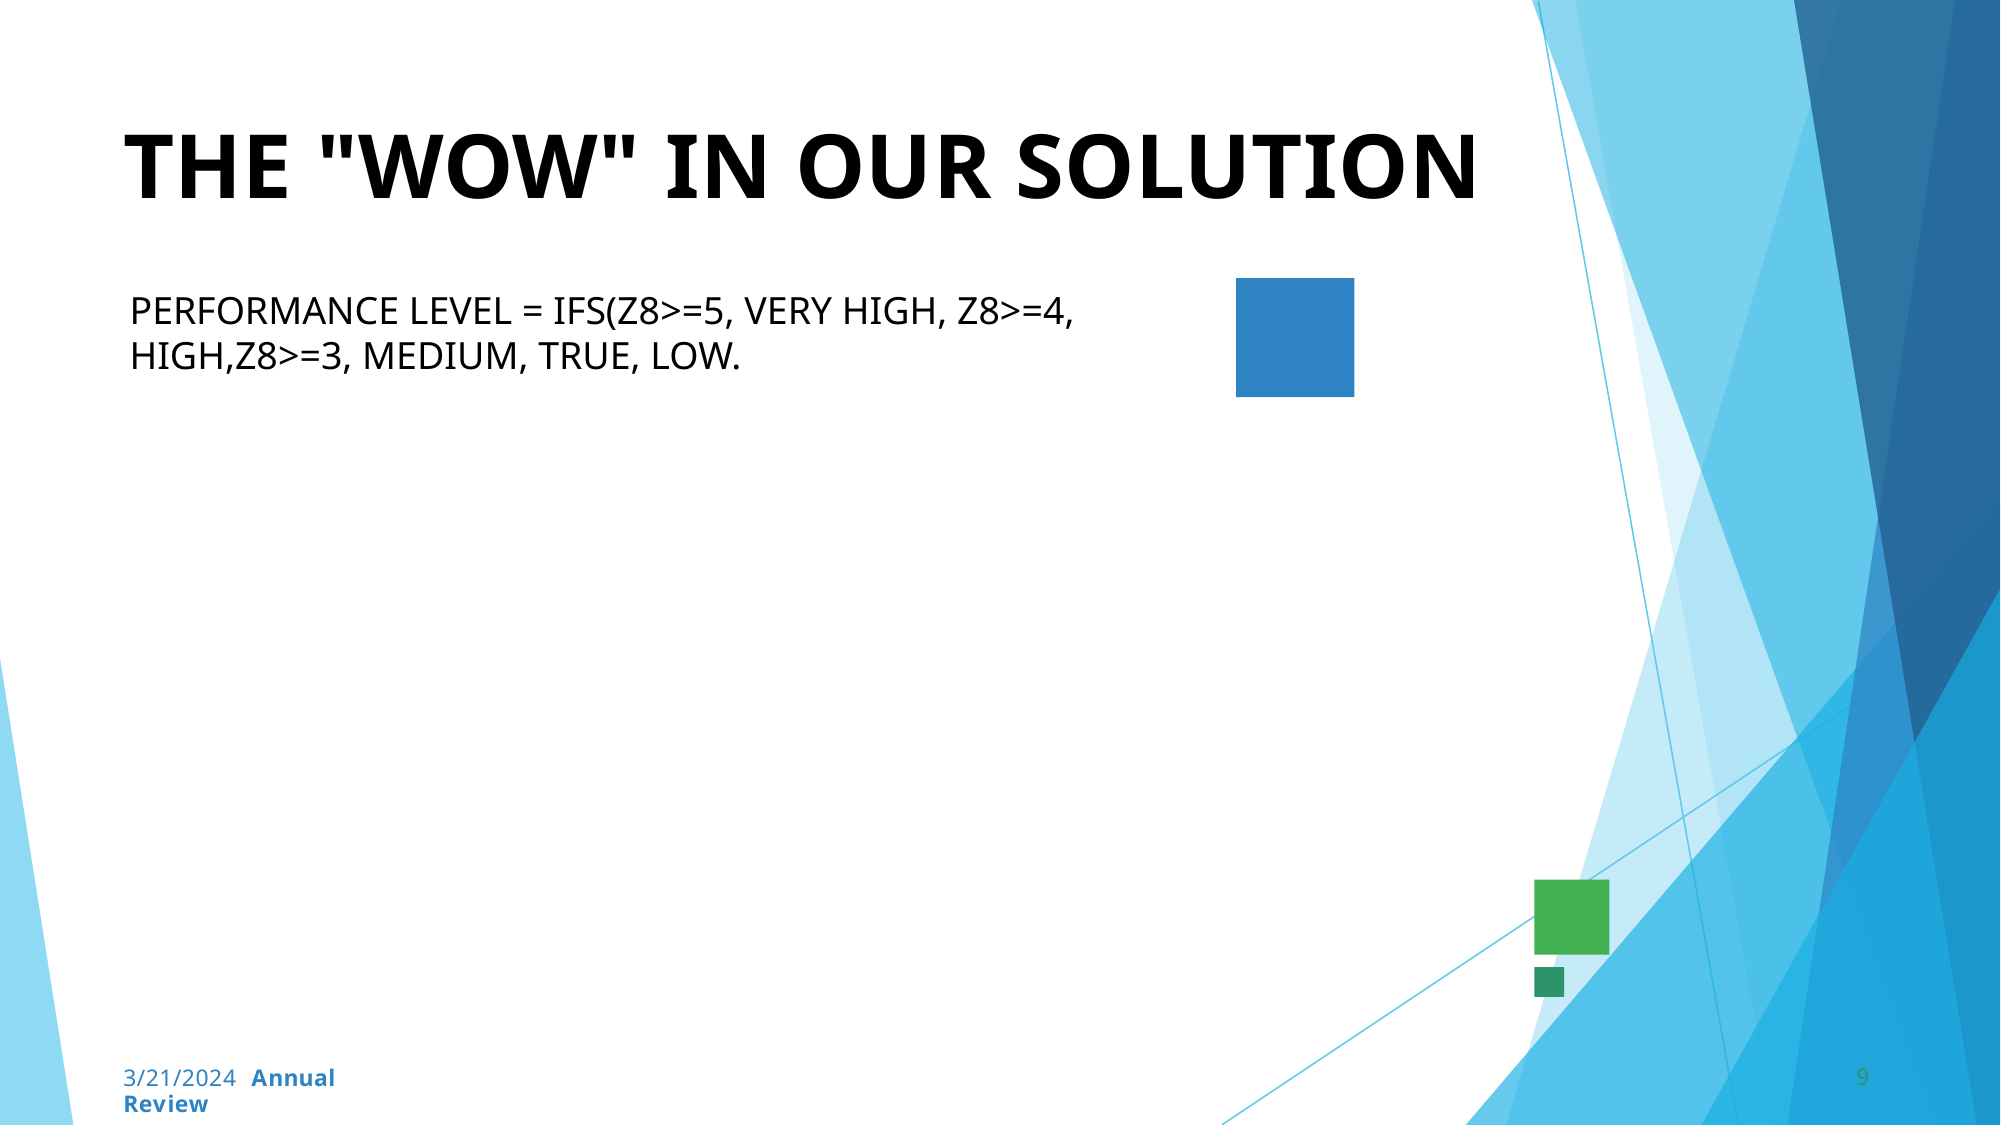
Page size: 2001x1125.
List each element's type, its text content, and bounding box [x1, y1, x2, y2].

text_box [1534, 967, 1565, 997]
text_box [1534, 879, 1610, 955]
text_box [1236, 299, 1355, 386]
title THE "WOW" IN OUR SOLUTION [120, 106, 1513, 299]
text_box [449, 386, 1850, 542]
text_box PERFORMANCE LEVEL = IFS(Z8>=5, VERY HIGH, Z8>=4, HIGH,Z8>=3, MEDIUM, TRUE, LOW. [114, 279, 1119, 385]
picture [10, 554, 416, 1116]
text_box 9 [1849, 1061, 1888, 1095]
